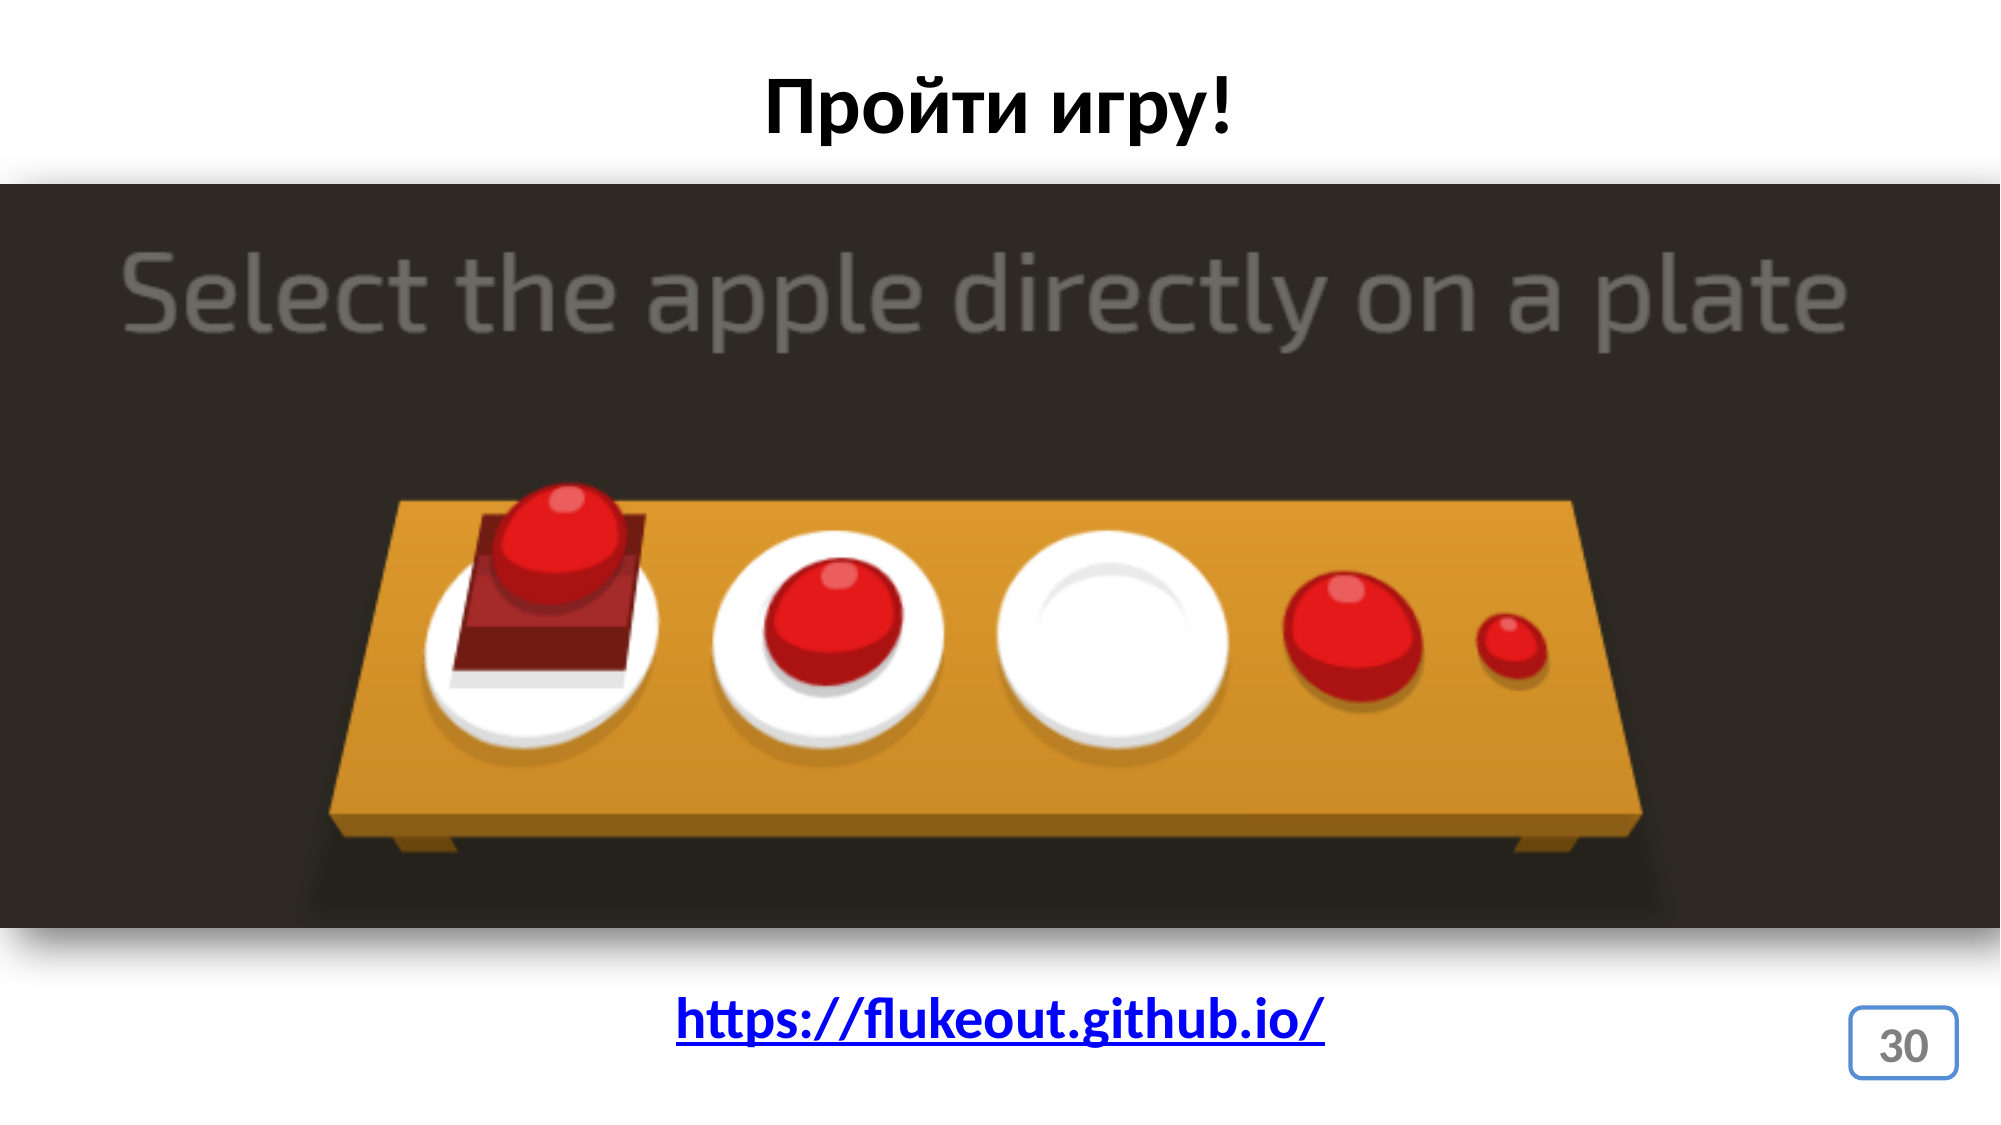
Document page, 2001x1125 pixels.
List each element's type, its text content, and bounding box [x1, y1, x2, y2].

text_box Пройти игру! [0, 42, 2000, 158]
picture [0, 184, 2000, 928]
text_box 30 [1848, 1058, 1959, 1081]
text_box https://flukeout.github.io/ [0, 972, 2000, 1058]
